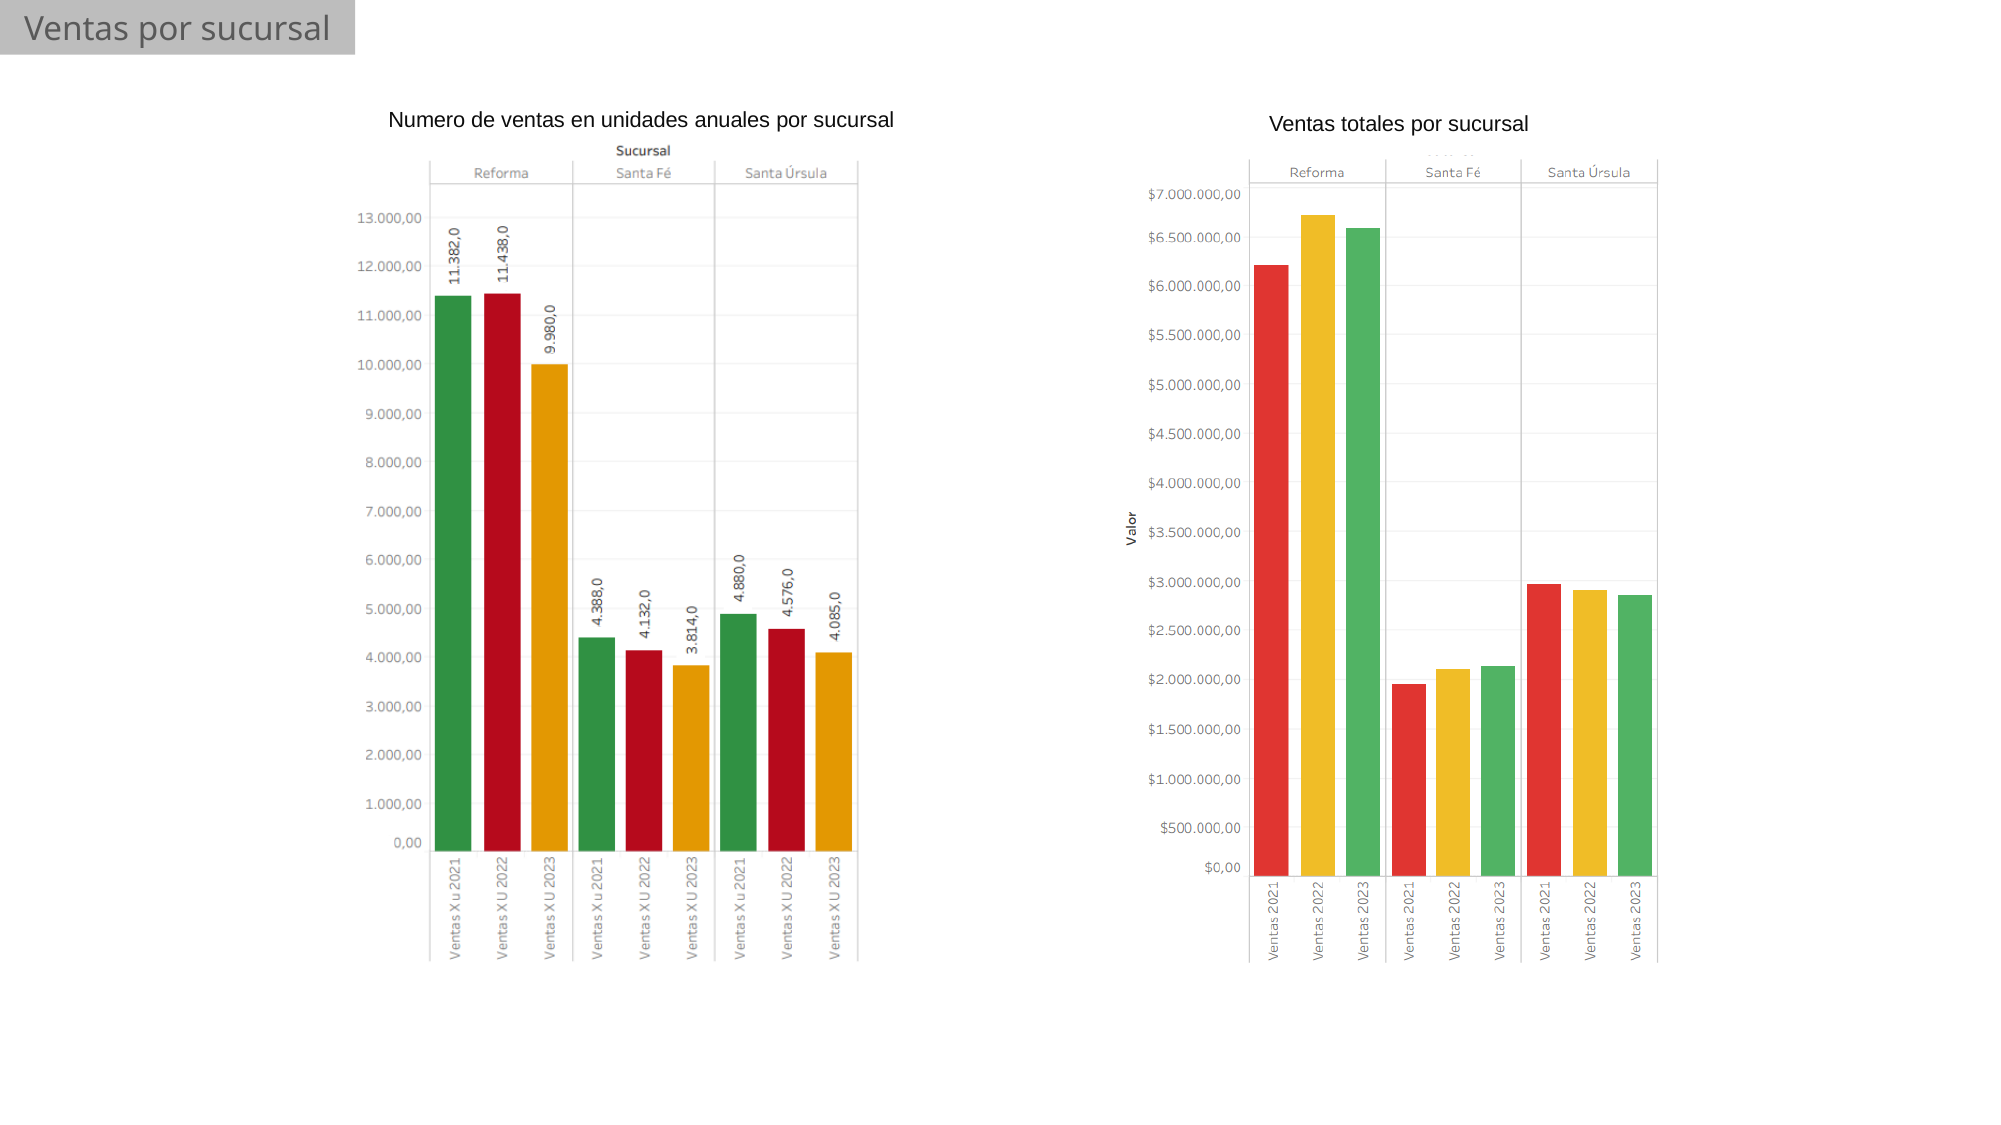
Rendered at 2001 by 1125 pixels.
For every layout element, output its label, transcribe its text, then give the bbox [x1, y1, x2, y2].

text_box Numero de ventas en unidades anuales por sucursal [373, 78, 926, 147]
text_box Ventas por sucursal [0, 0, 356, 55]
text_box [348, 134, 896, 991]
text_box Ventas totales por sucursal [1205, 82, 1588, 151]
picture [1123, 154, 1669, 974]
